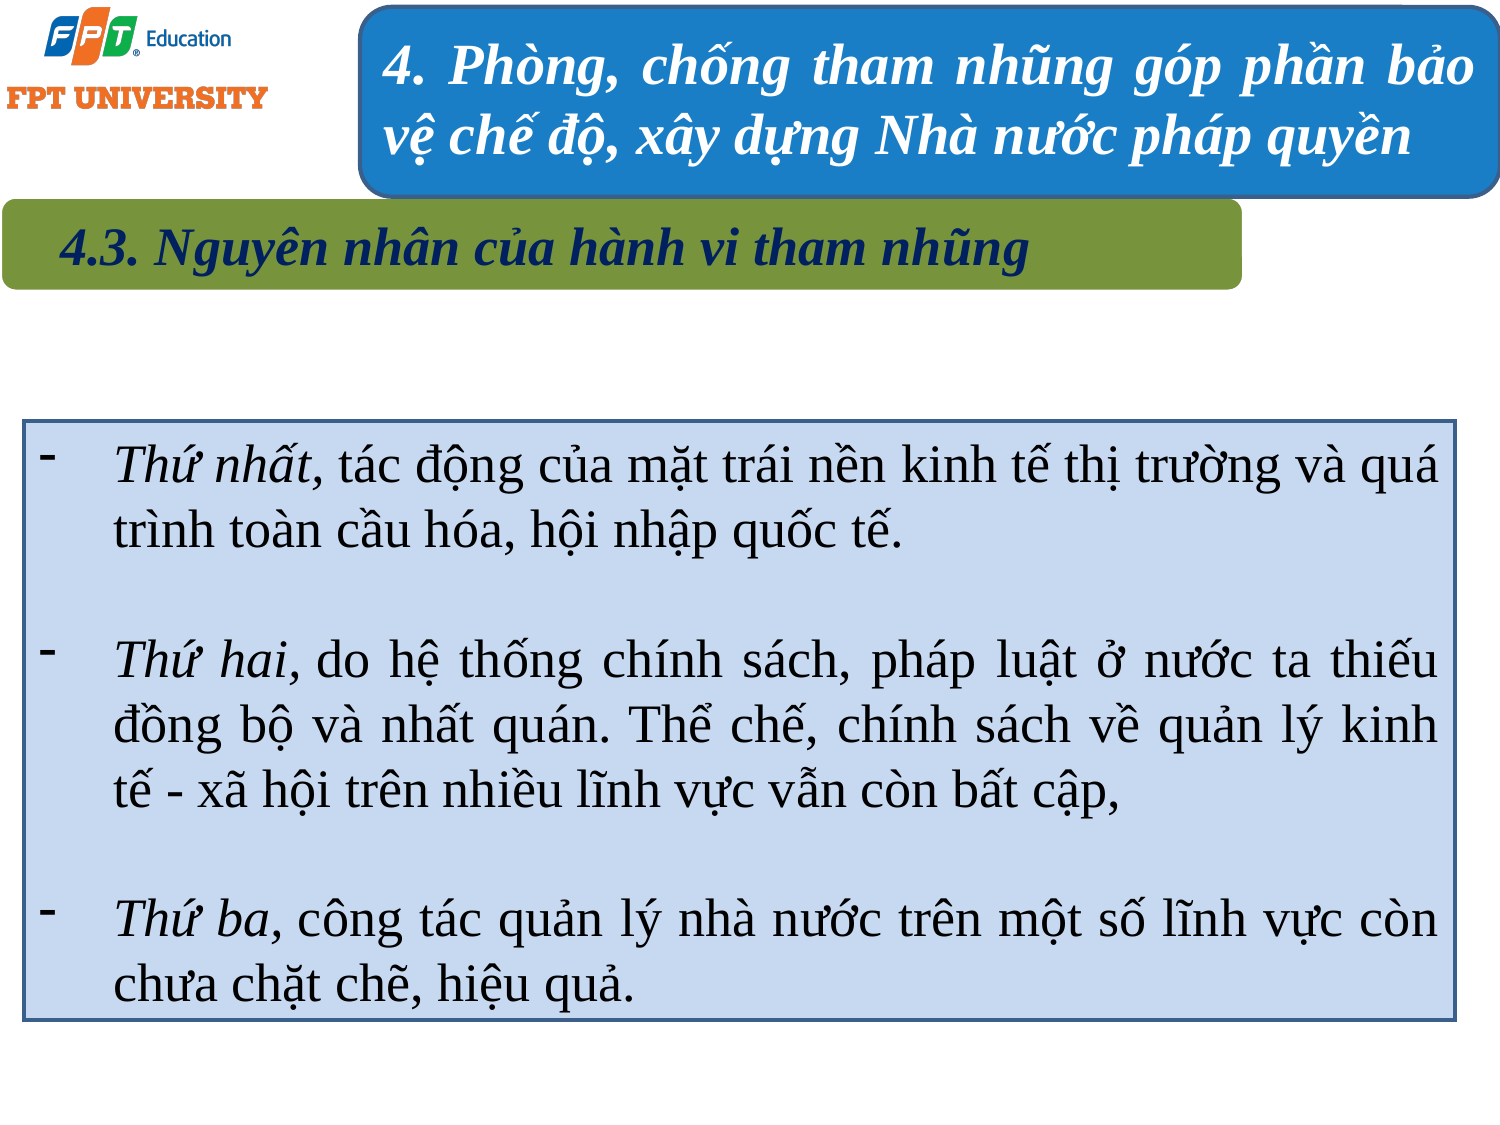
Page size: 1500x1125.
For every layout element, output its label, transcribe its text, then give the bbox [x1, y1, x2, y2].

text_box 4. Phòng, chống tham nhũng góp phần bảo vệ chế độ, xây dựng Nhà nước pháp quyền [357, 4, 1500, 199]
picture [7, 7, 268, 109]
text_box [0, 196, 1254, 292]
text_box Thứ nhất, tác động của mặt trái nền kinh tế thị trường và quá trình toàn cầu hóa, hội nhập quốc tế. Thứ hai, do hệ thống chính sách, pháp luật ở nước ta thiếu đồng bộ và nhất quán. Thể chế, chính sách về quản lý kinh tế - xã hội trên nhiều lĩnh vực vẫn còn bất cập, Thứ ba, công tác quản lý nhà nước trên một số lĩnh vực còn chưa chặt chẽ, hiệu quả. [23, 420, 1456, 1021]
